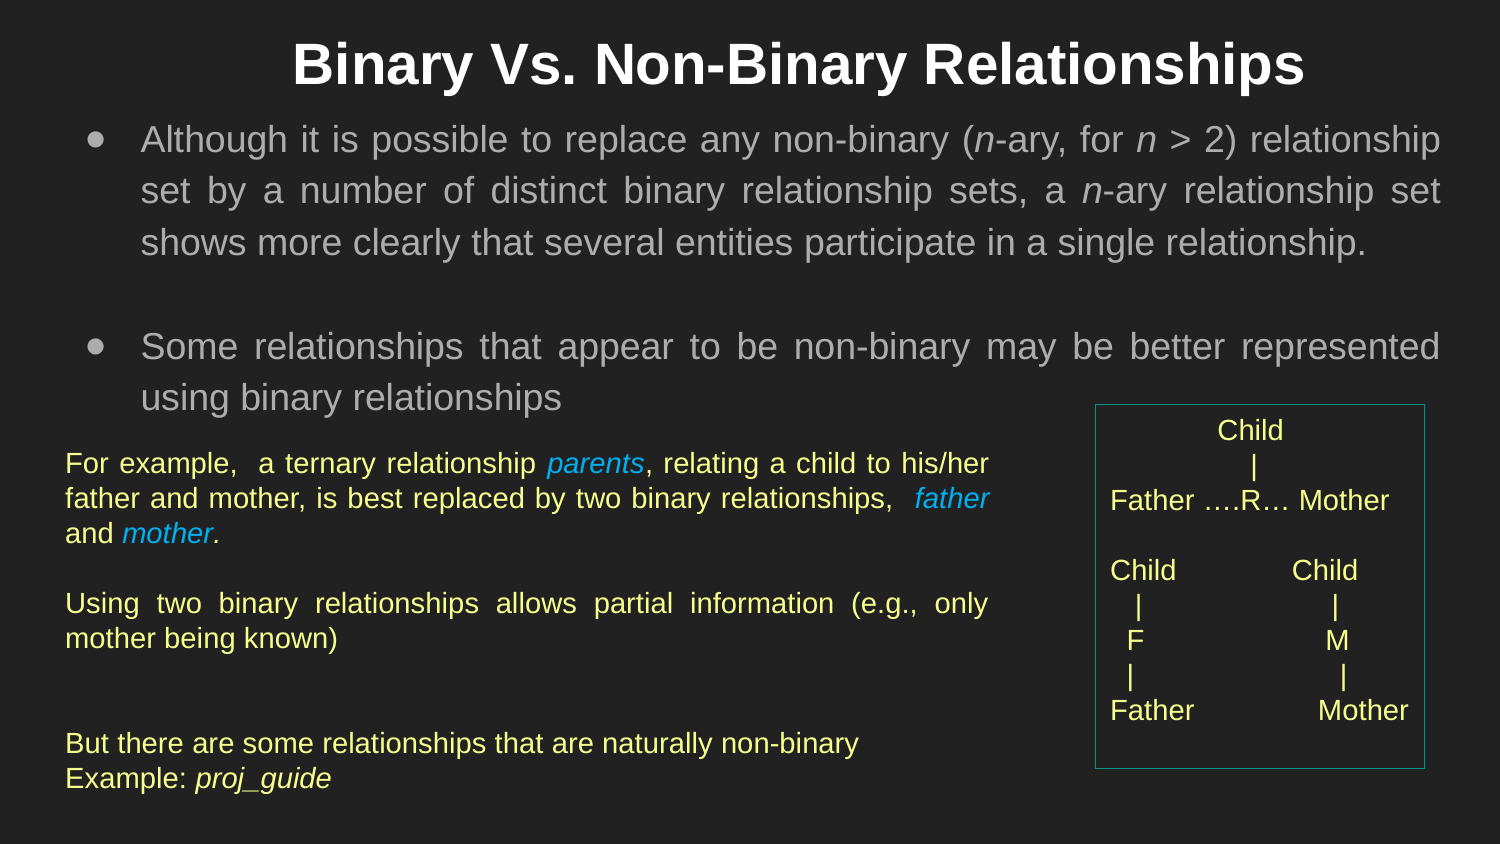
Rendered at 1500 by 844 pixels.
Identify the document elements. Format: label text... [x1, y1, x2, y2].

title Binary Vs. Non-Binary Relationships [137, 11, 1463, 87]
list Although it is possible to replace any non-binary (n-ary, for n > 2) relationship set by a number of distinct binary relationship sets, a n-ary relationship set shows more clearly that several entities participate in a single relationship. Some relationships that appear to be non-binary may be better represented using binary relationships [50, 92, 1456, 431]
text_box Child | Father ….R… Mother Child Child | | F M | | Father Mother [1095, 404, 1425, 769]
text_box For example, a ternary relationship parents, relating a child to his/her father and mother, is best replaced by two binary relationships, father and mother. Using two binary relationships allows partial information (e.g., only mother being known) But there are some relationships that are naturally non-binary Example: proj_guide [50, 437, 1005, 802]
